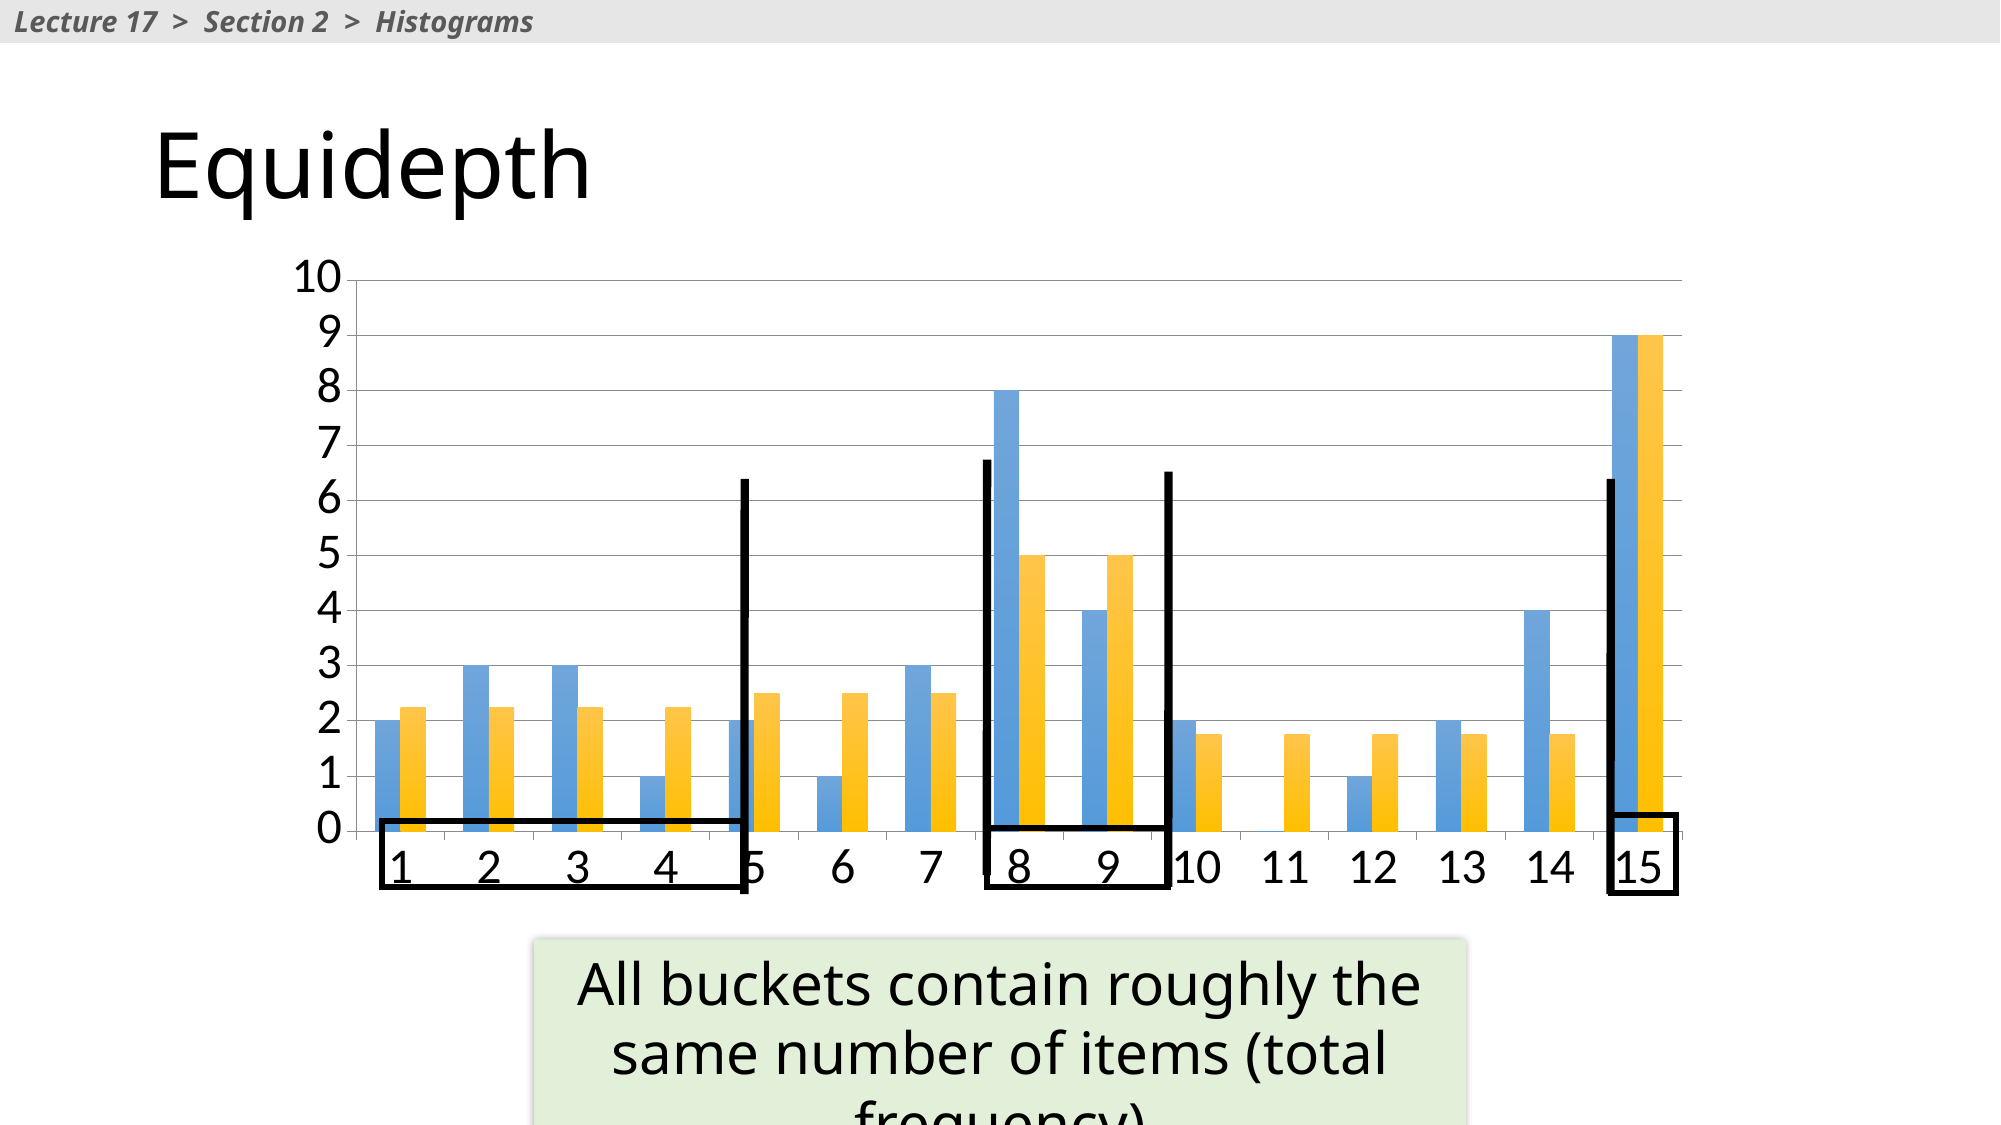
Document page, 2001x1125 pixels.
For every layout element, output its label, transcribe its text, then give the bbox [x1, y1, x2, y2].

text_box All buckets contain roughly the same number of items (total frequency) [533, 939, 1467, 1125]
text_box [0, 0, 2000, 47]
chart [262, 241, 1712, 910]
title Equidepth [137, 59, 1863, 278]
